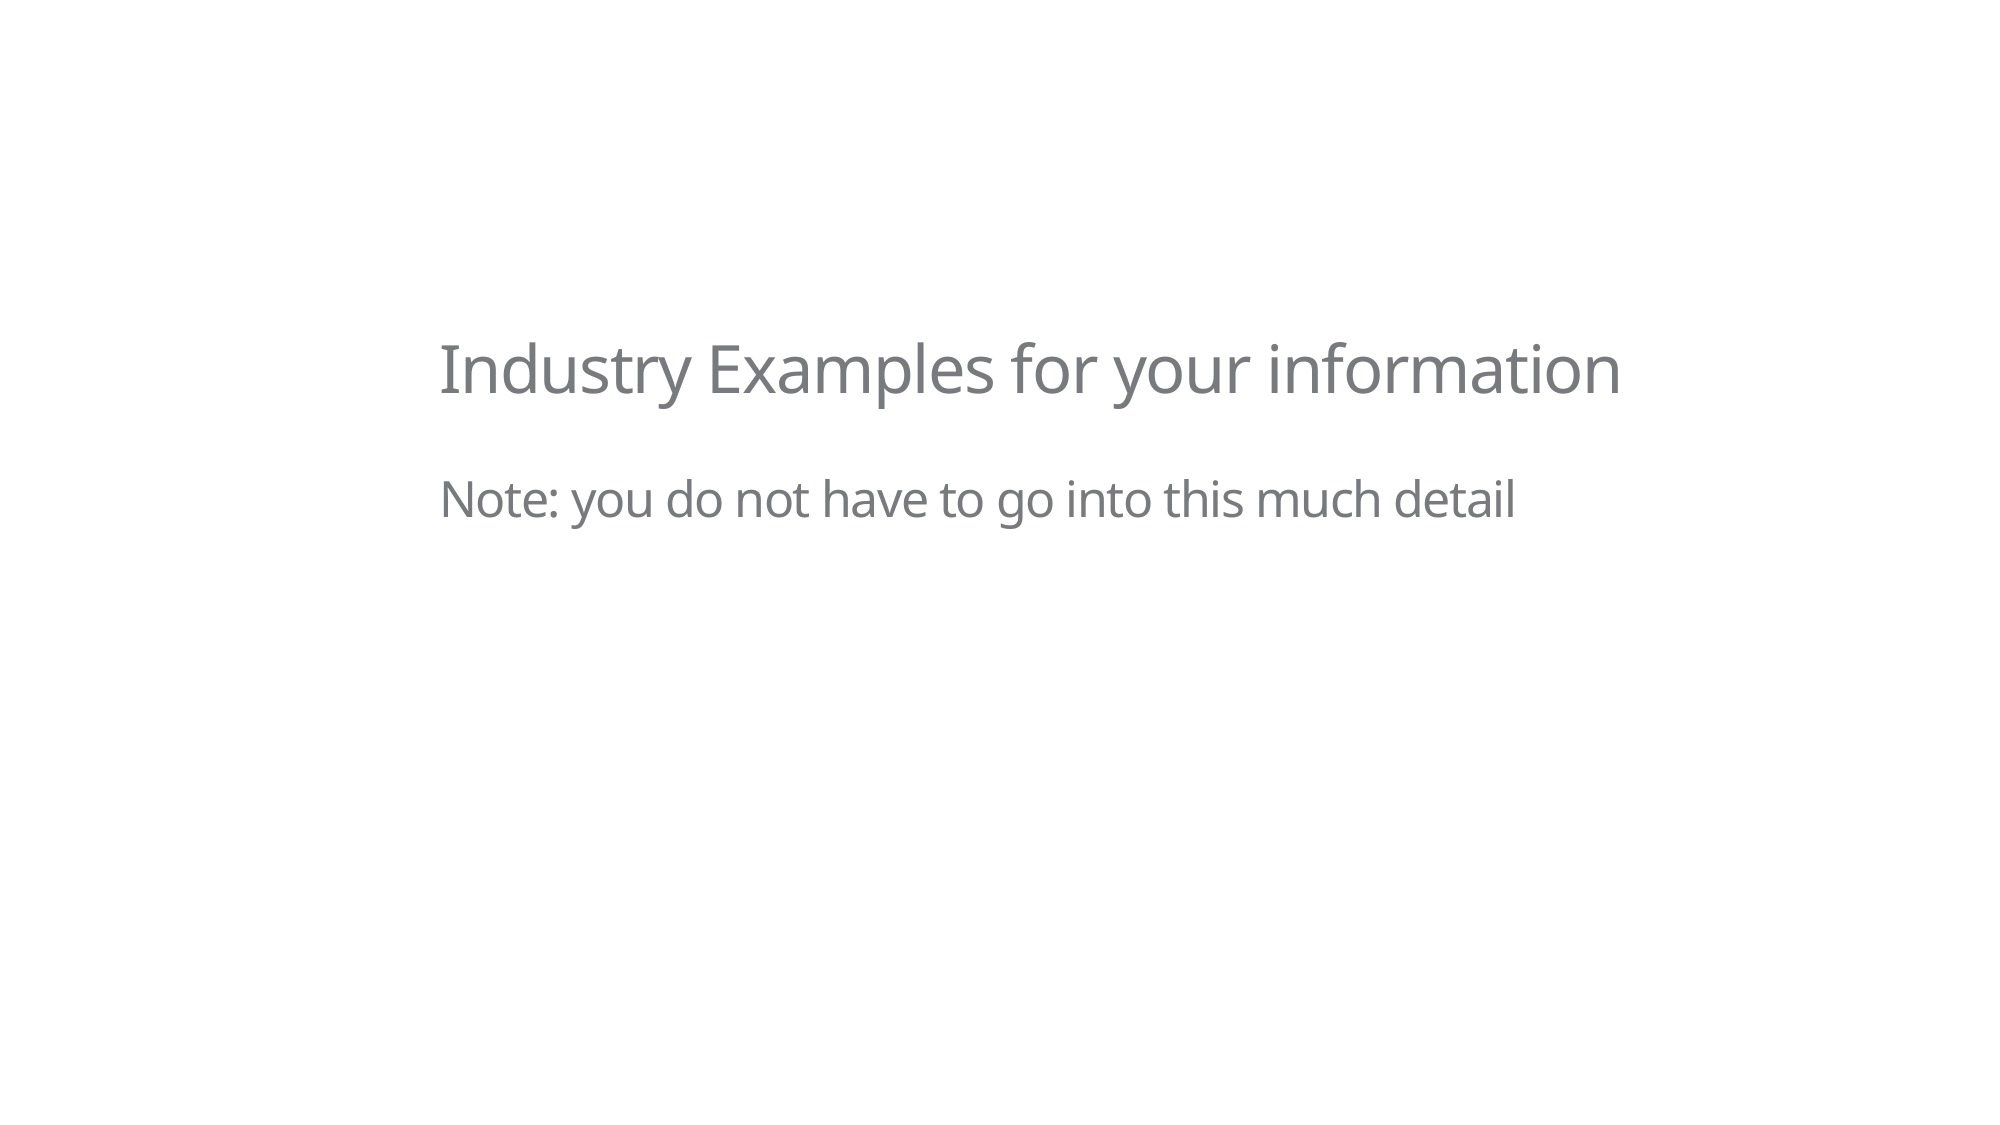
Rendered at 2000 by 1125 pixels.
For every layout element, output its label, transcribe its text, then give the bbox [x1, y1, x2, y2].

text_box Industry Examples for your information Note: you do not have to go into this much detail [439, 327, 1625, 528]
